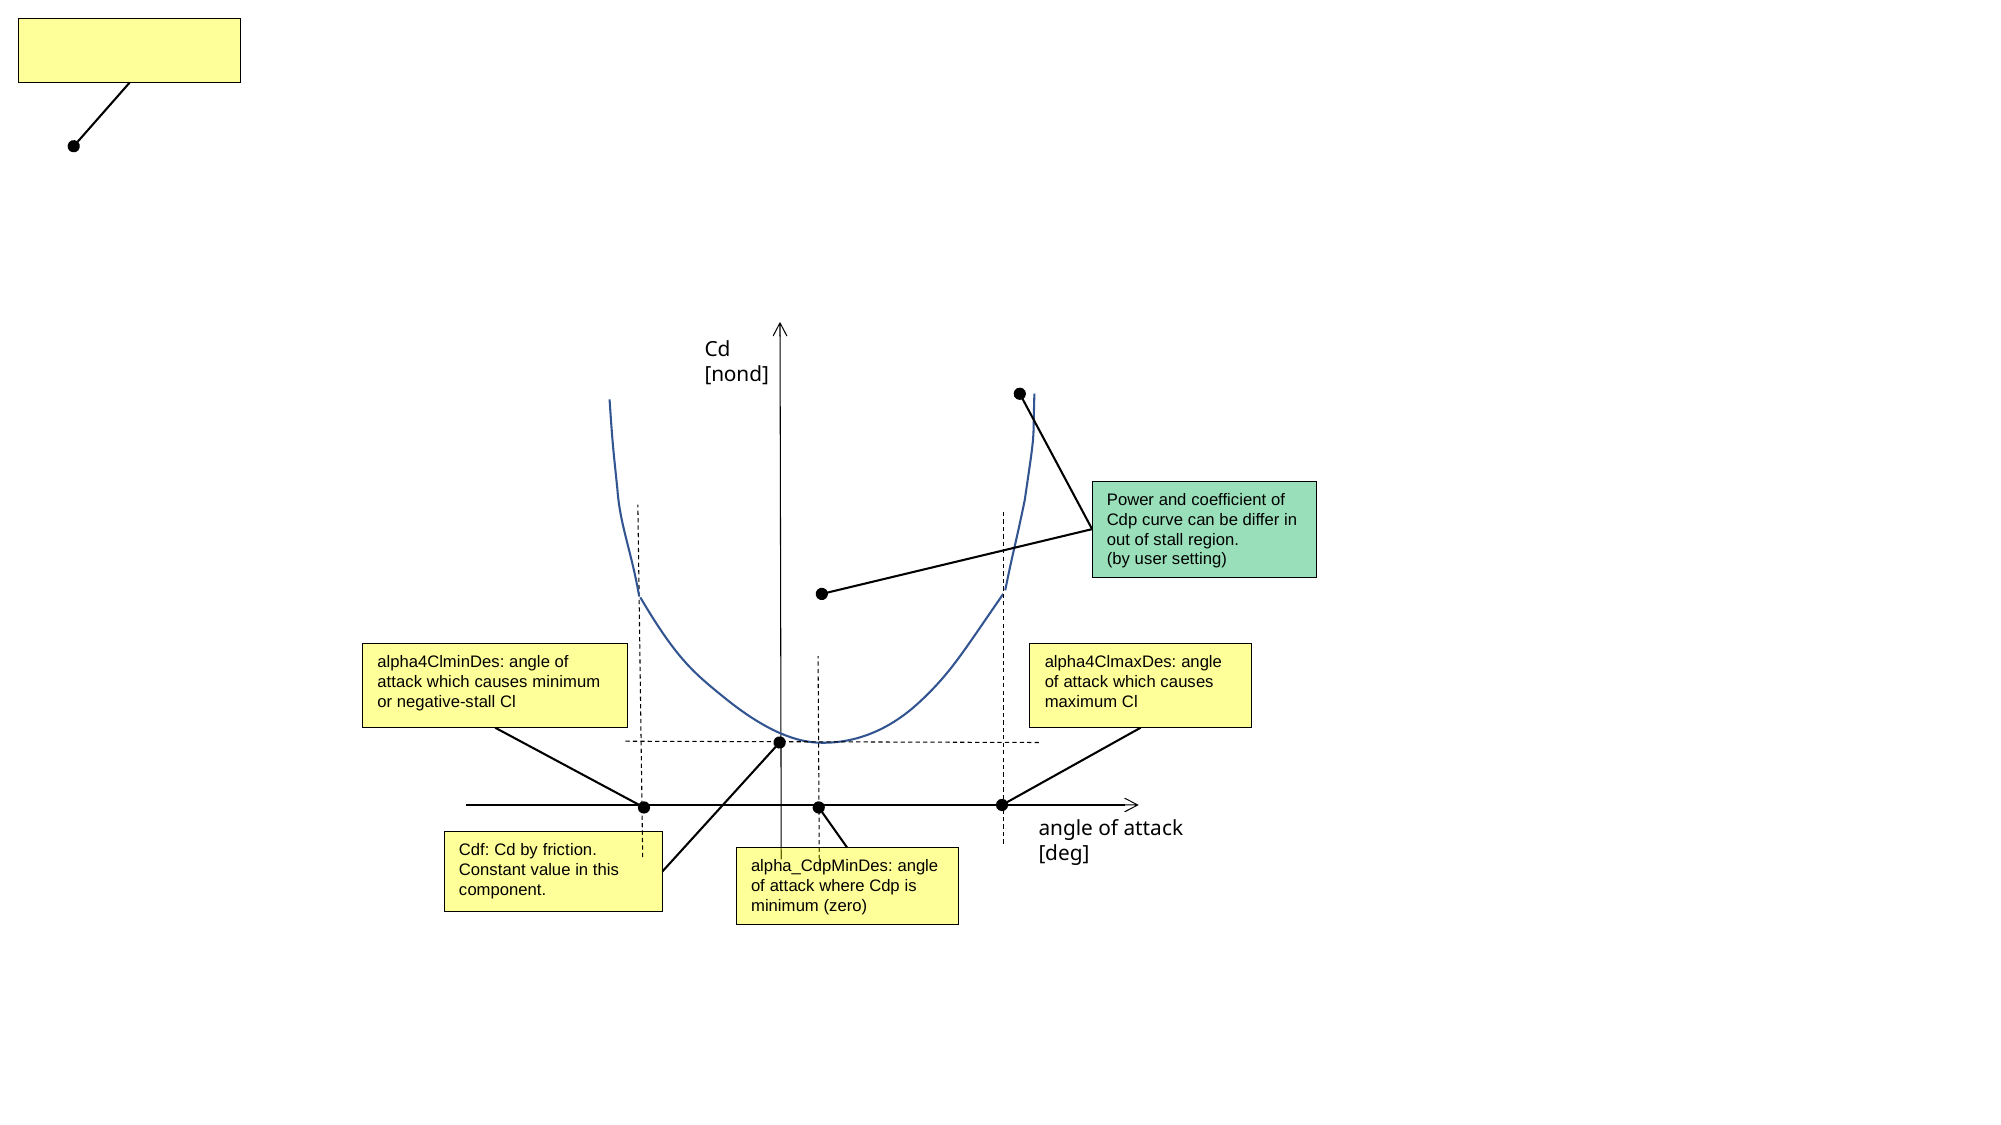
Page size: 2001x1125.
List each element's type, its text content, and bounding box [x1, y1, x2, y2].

text_box [608, 399, 637, 591]
text_box [18, 18, 241, 83]
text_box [640, 529, 1093, 598]
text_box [637, 504, 643, 727]
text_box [662, 742, 780, 872]
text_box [495, 727, 644, 808]
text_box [1002, 727, 1141, 805]
text_box angle of attack [deg] [1023, 807, 1219, 873]
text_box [818, 807, 848, 848]
text_box alpha4ClmaxDes: angle of attack which causes maximum Cl [1029, 643, 1252, 728]
text_box [1031, 393, 1036, 418]
text_box Cdf: Cd by friction. Constant value in this component. [444, 831, 663, 912]
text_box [637, 808, 643, 858]
text_box Cd [nond] [689, 328, 779, 393]
text_box [1014, 417, 1035, 529]
text_box Power and coefficient of Cdp curve can be differ in out of stall region. (by user setting) [1092, 481, 1317, 578]
text_box [643, 598, 779, 734]
text_box [782, 598, 1002, 741]
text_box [73, 82, 130, 147]
text_box alpha4ClminDes: angle of attack which causes minimum or negative-stall Cl [362, 643, 628, 728]
text_box Cd [nond] [782, 328, 790, 393]
text_box alpha_CdpMinDes: angle of attack where Cdp is minimum (zero) [736, 847, 959, 925]
